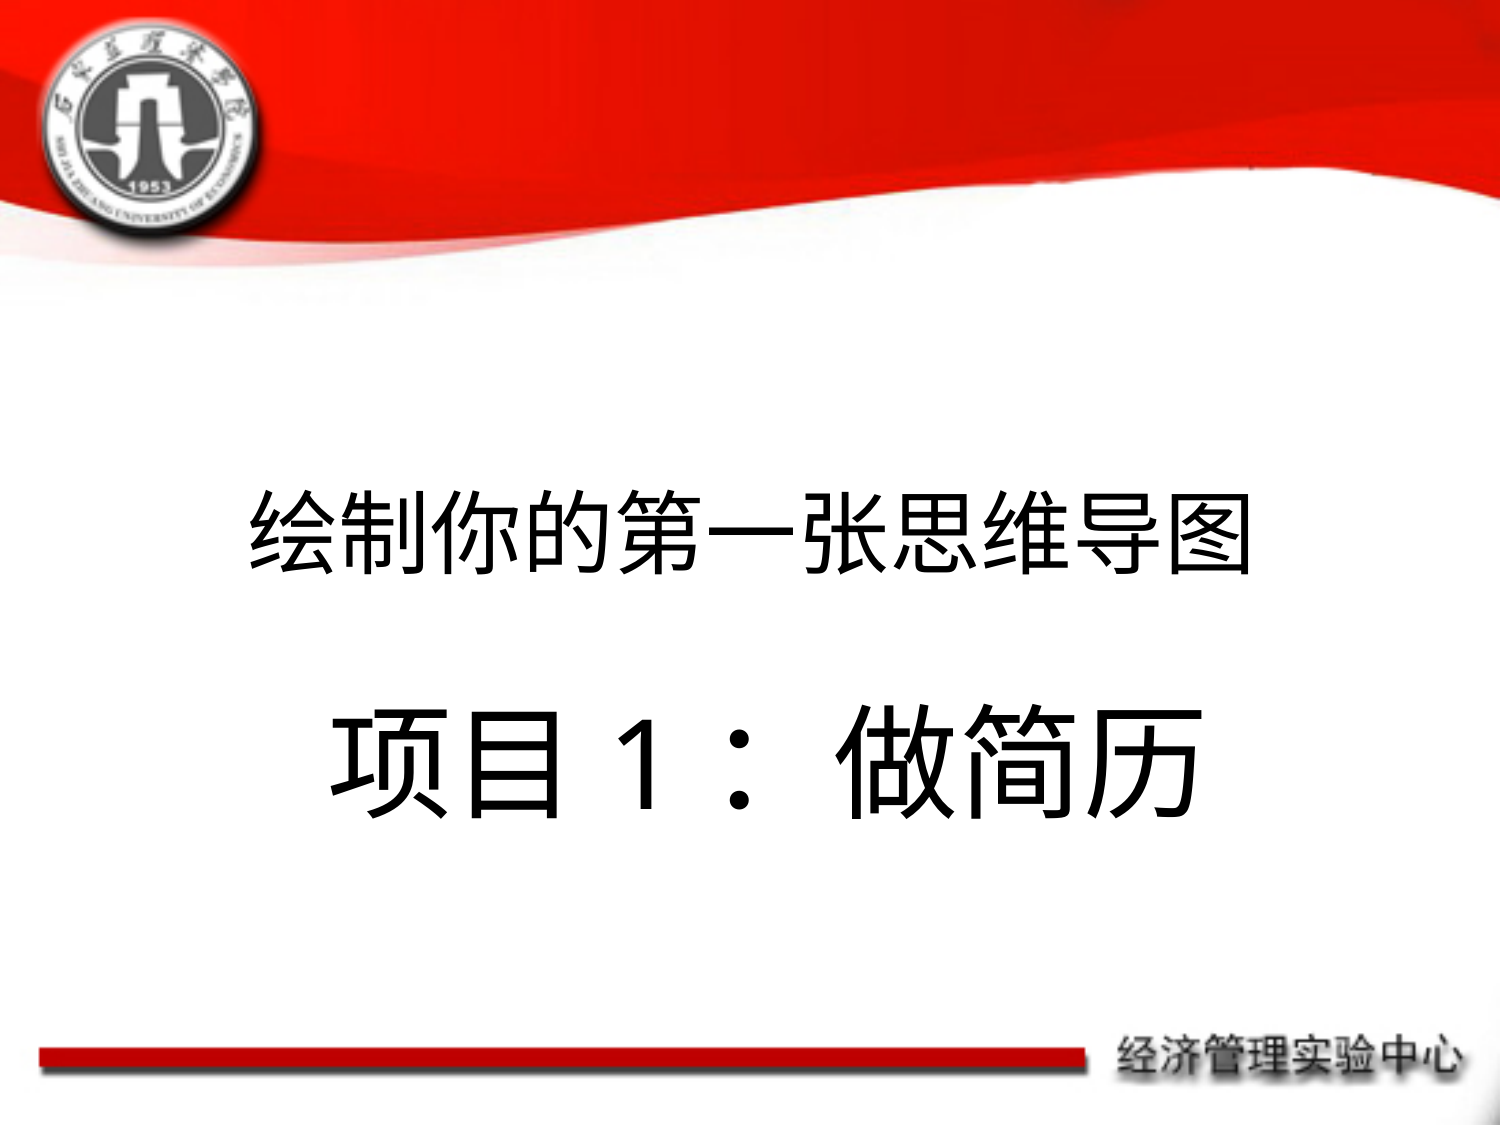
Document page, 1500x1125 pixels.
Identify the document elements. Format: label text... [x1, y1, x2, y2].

picture [0, 0, 1500, 1125]
title 绘制你的第一张思维导图 [76, 468, 1427, 656]
text_box 项目1：做简历 [312, 677, 1224, 843]
